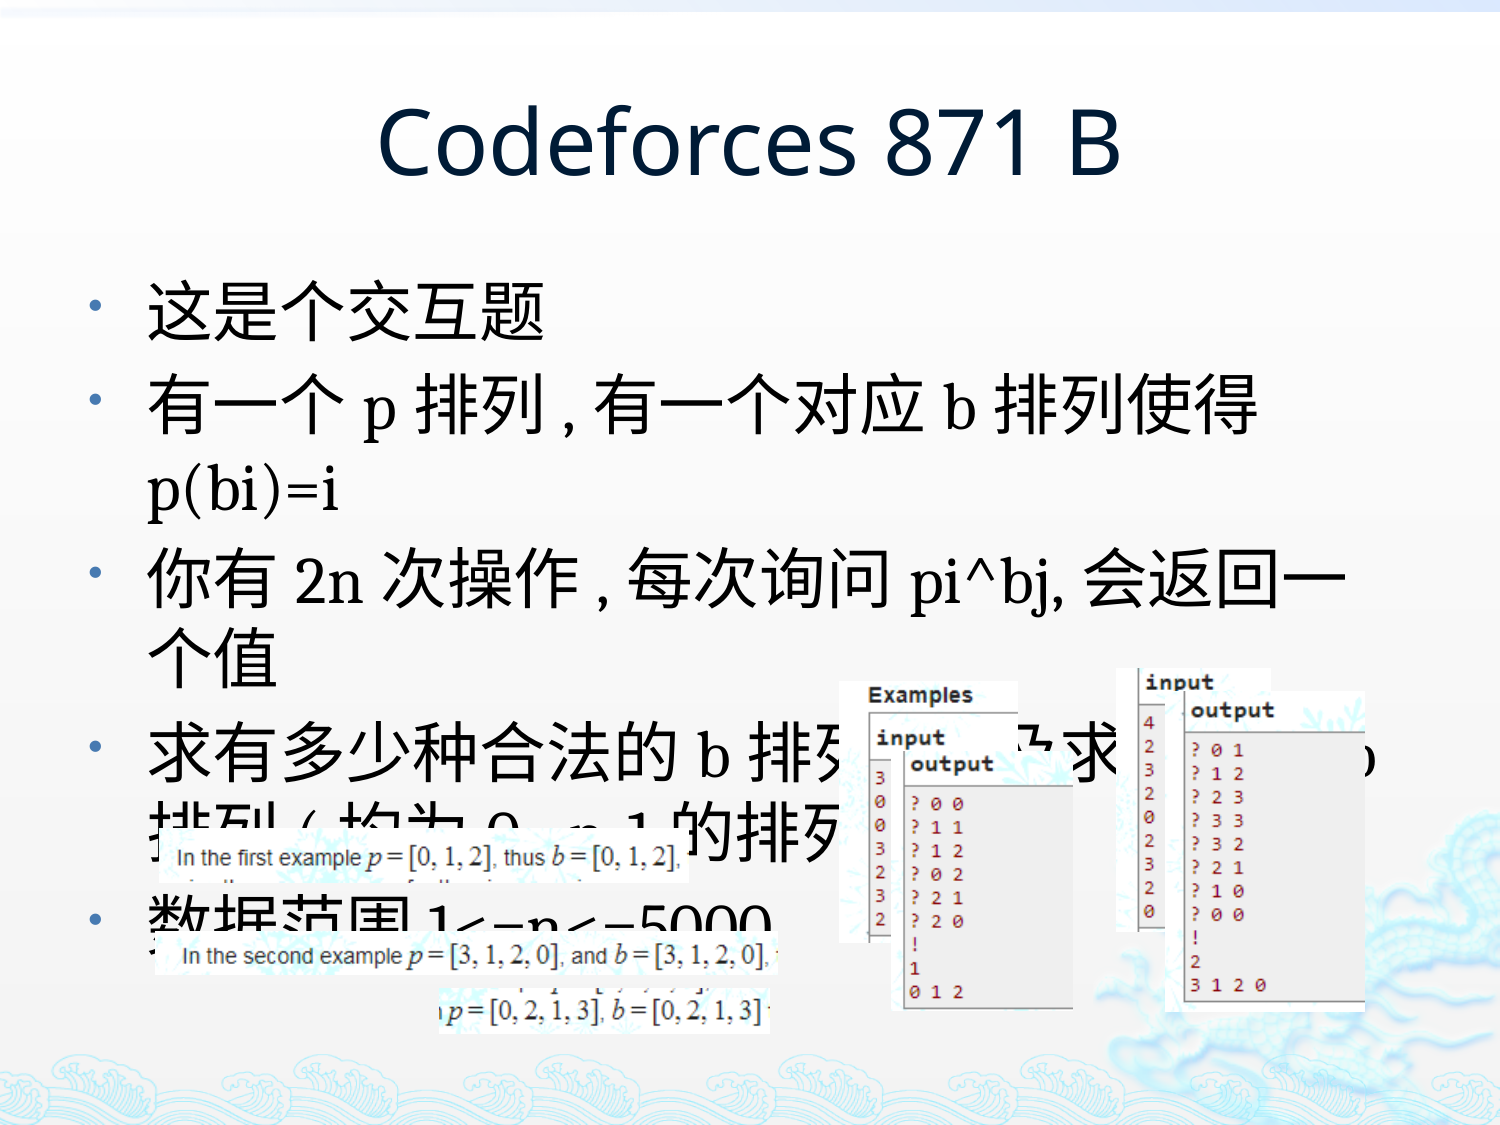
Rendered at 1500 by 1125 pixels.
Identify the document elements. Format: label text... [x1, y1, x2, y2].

list 这是个交互题 有一个p排列,有一个对应b排列使得p(bi)=i 你有2n次操作,每次询问pi^bj,会返回一个值 求有多少种合法的b排列,以及求出一个b排列(均为0~n-1的排列) 数据范围1<=n<=5000 [75, 262, 1425, 1005]
picture [158, 827, 690, 884]
picture [438, 987, 770, 1035]
picture [838, 681, 1074, 1012]
title Codeforces 871 B [75, 45, 1425, 233]
picture [154, 930, 778, 976]
picture [1115, 668, 1365, 1012]
